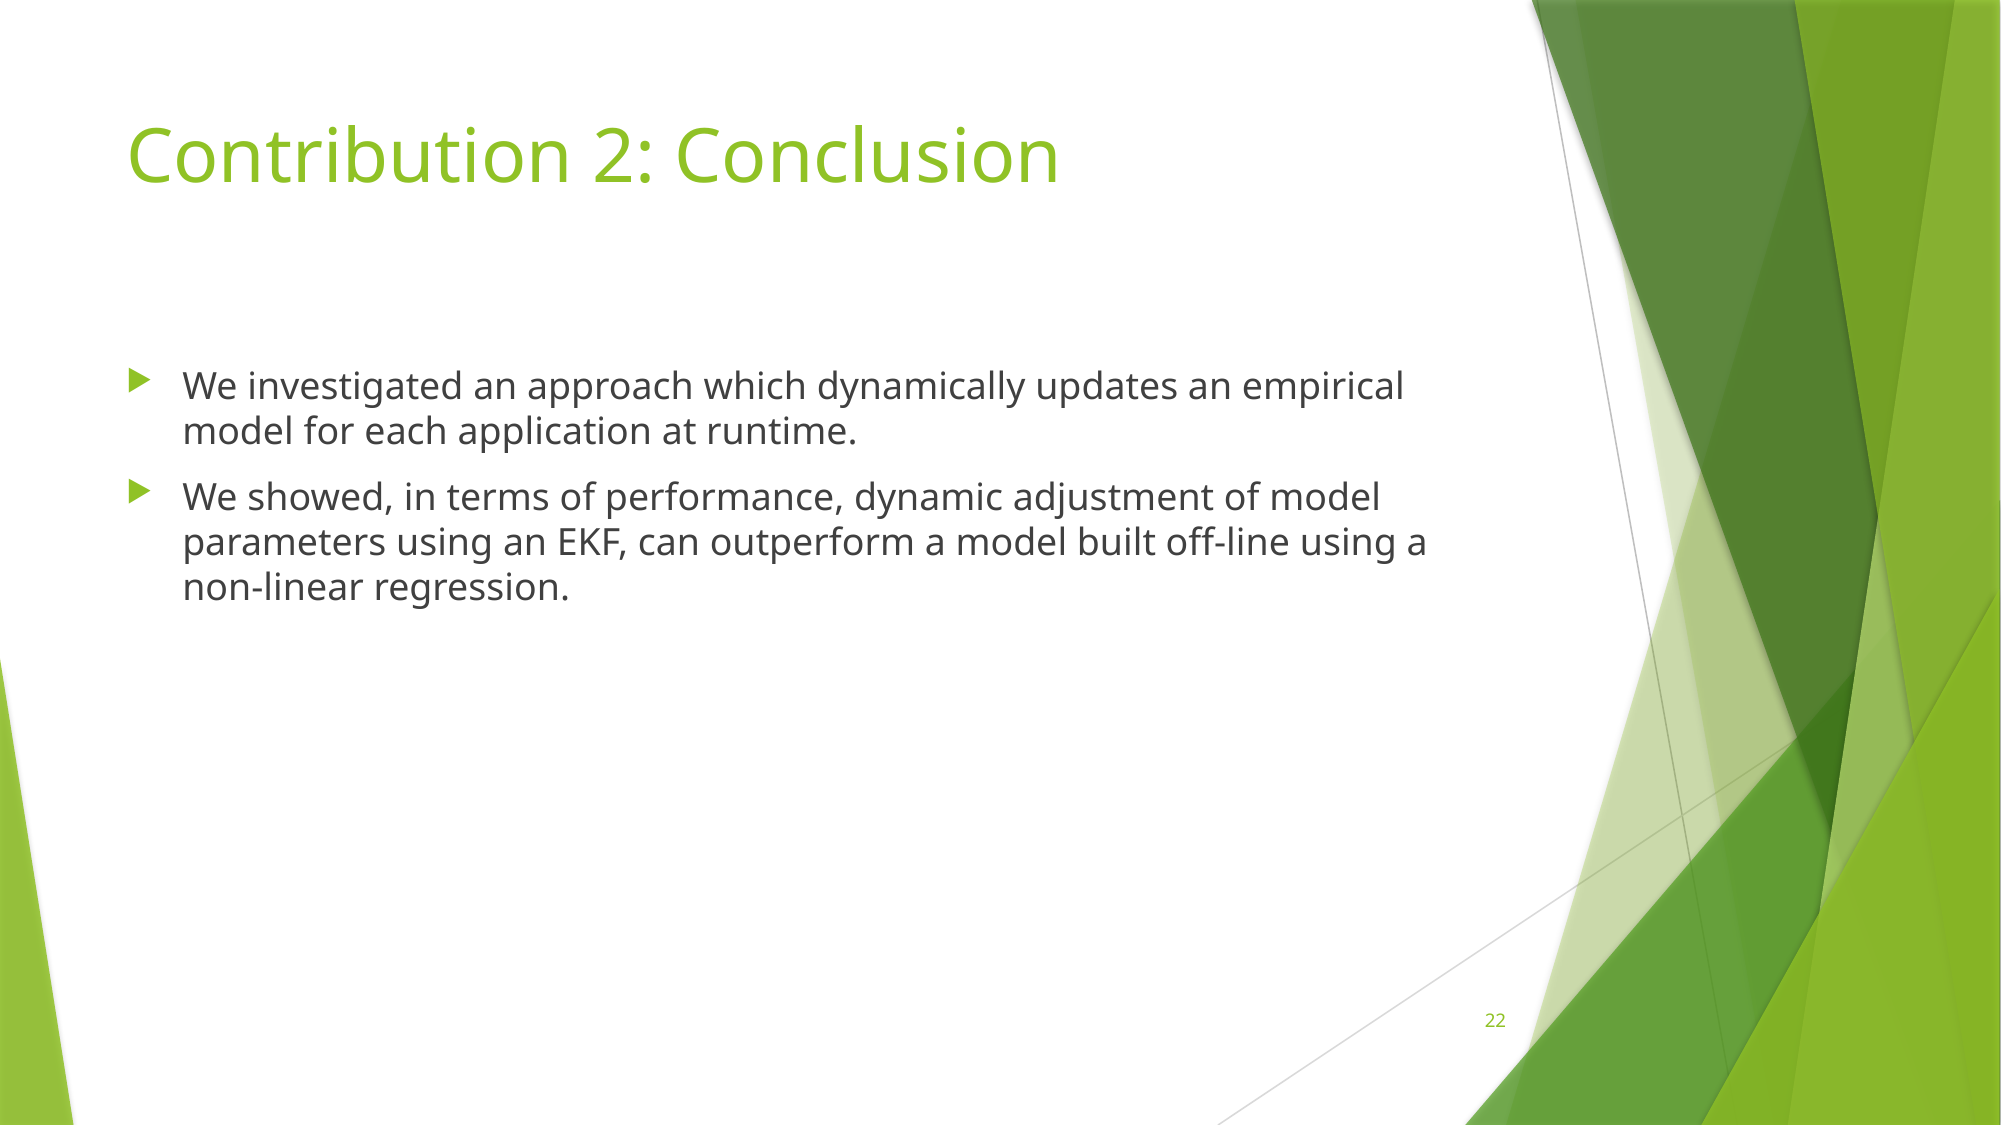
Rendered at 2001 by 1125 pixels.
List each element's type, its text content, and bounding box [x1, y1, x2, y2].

title Contribution 2: Conclusion [111, 99, 1522, 317]
list We investigated an approach which dynamically updates an empirical model for each application at runtime. We showed, in terms of performance, dynamic adjustment of model parameters using an EKF, can outperform a model built off-line using a non-linear regression. [111, 354, 1522, 992]
slide_number 22 [1409, 991, 1522, 1051]
